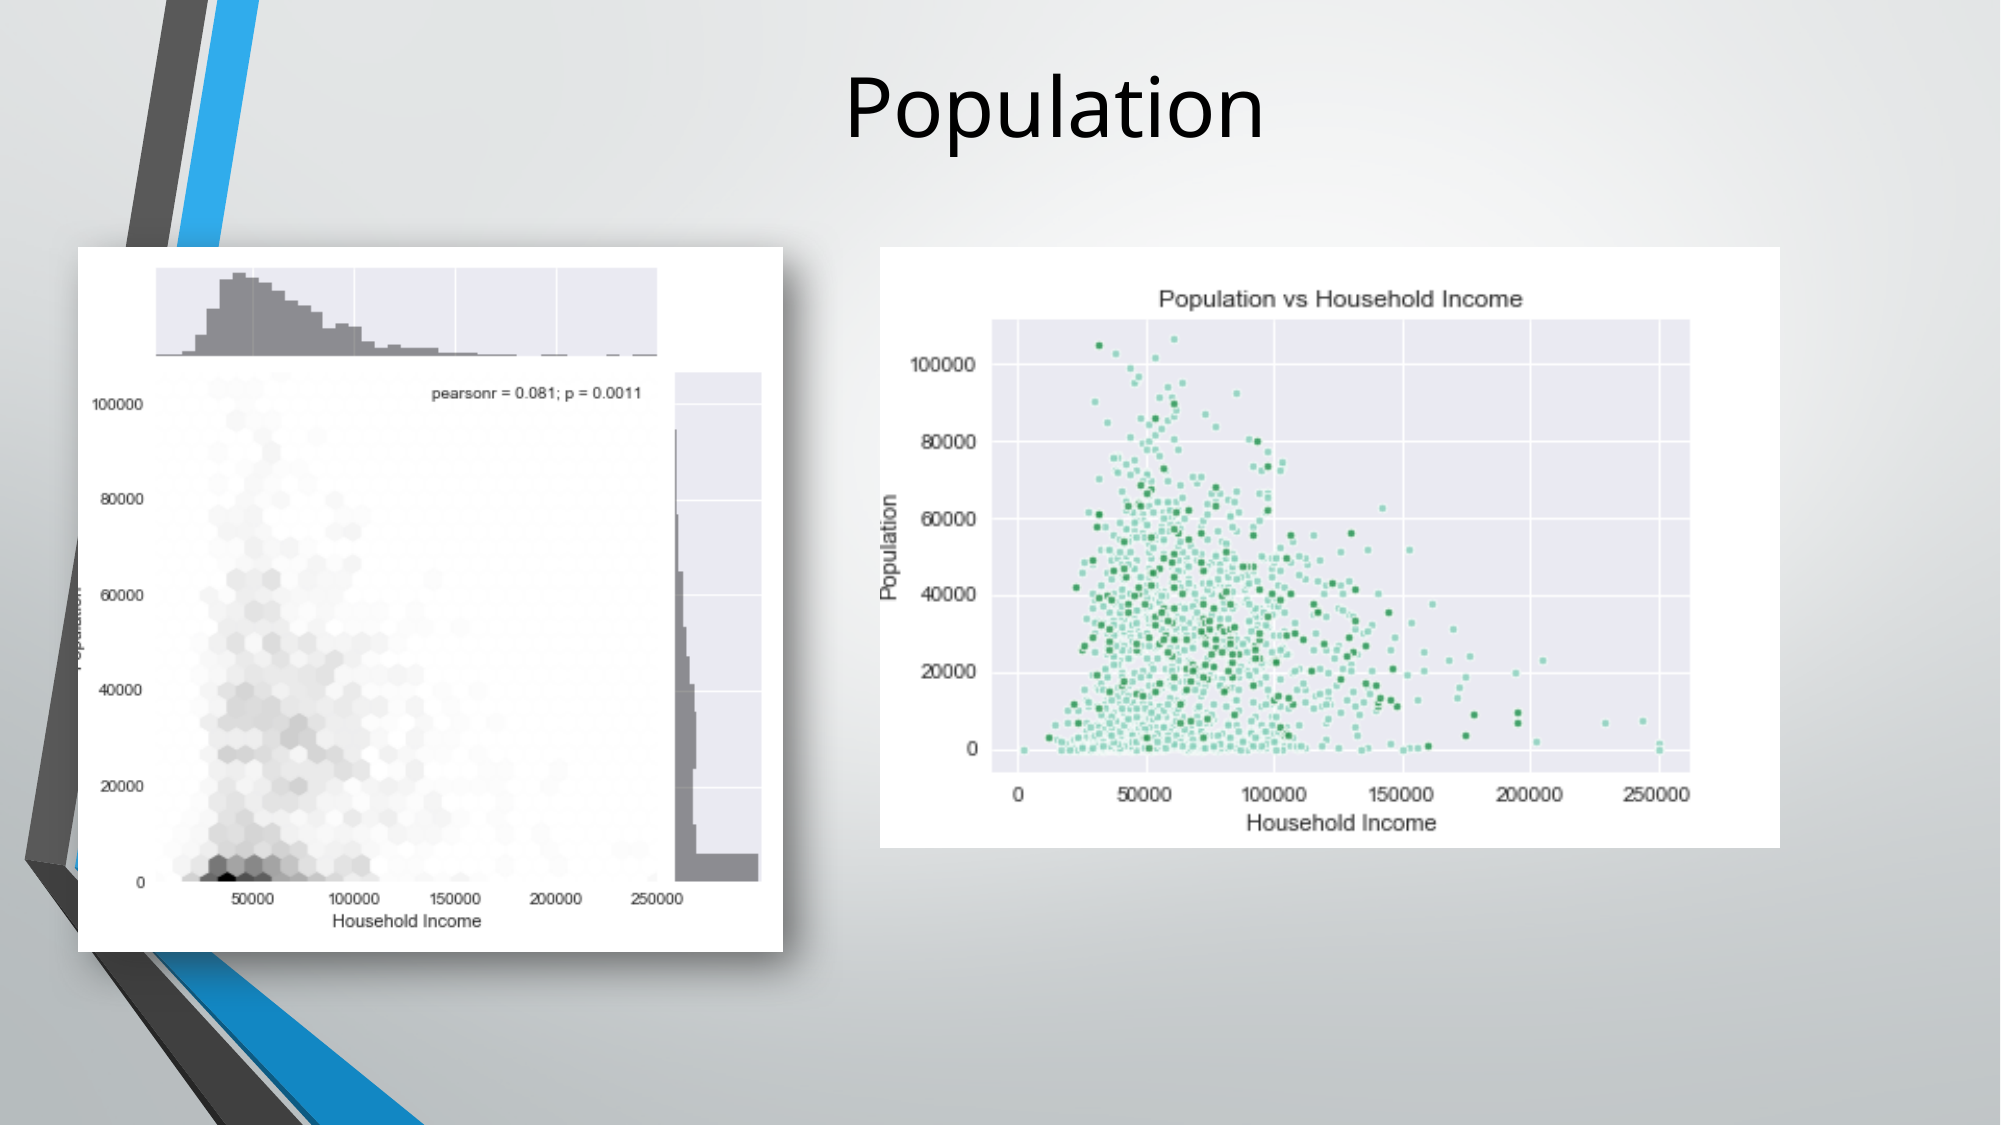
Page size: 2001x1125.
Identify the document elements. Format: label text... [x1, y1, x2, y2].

picture [879, 247, 1781, 849]
title Population [233, 0, 1878, 248]
picture [78, 247, 783, 952]
